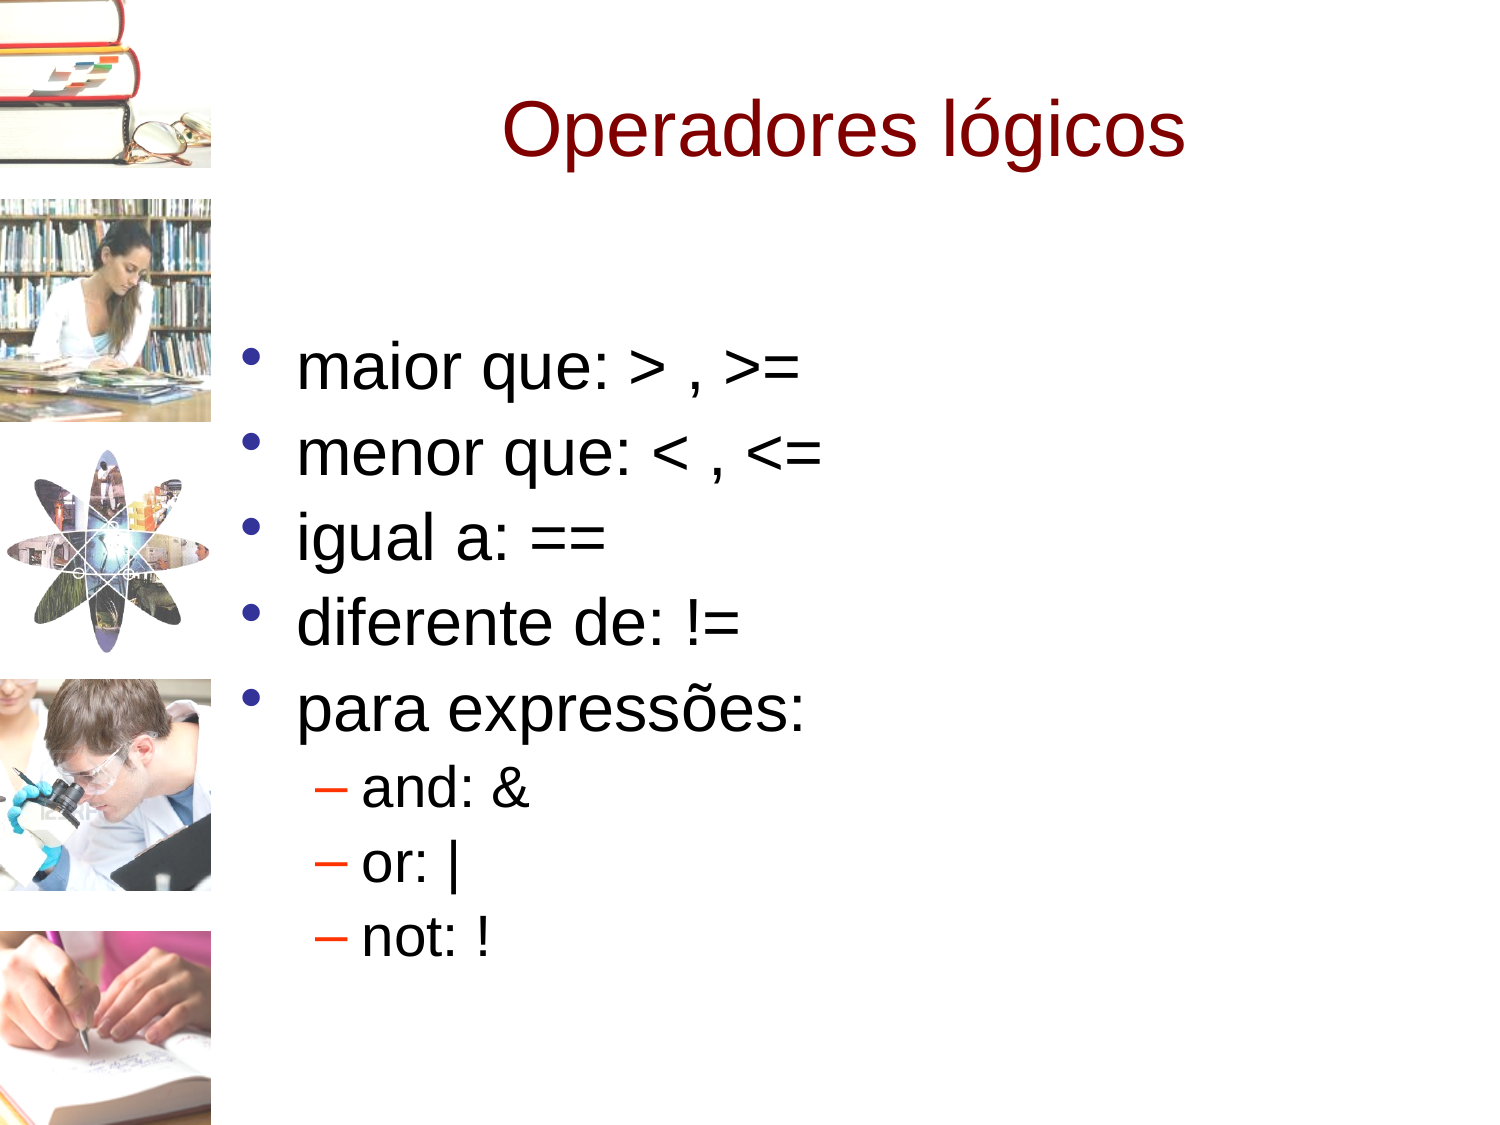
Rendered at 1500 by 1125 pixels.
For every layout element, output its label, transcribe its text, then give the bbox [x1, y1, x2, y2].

title Operadores lógicos [218, 30, 1471, 219]
list maior que: > , >= menor que: < , <= igual a: == diferente de: != para expressões: and: & or: | not: ! [224, 324, 1436, 1036]
